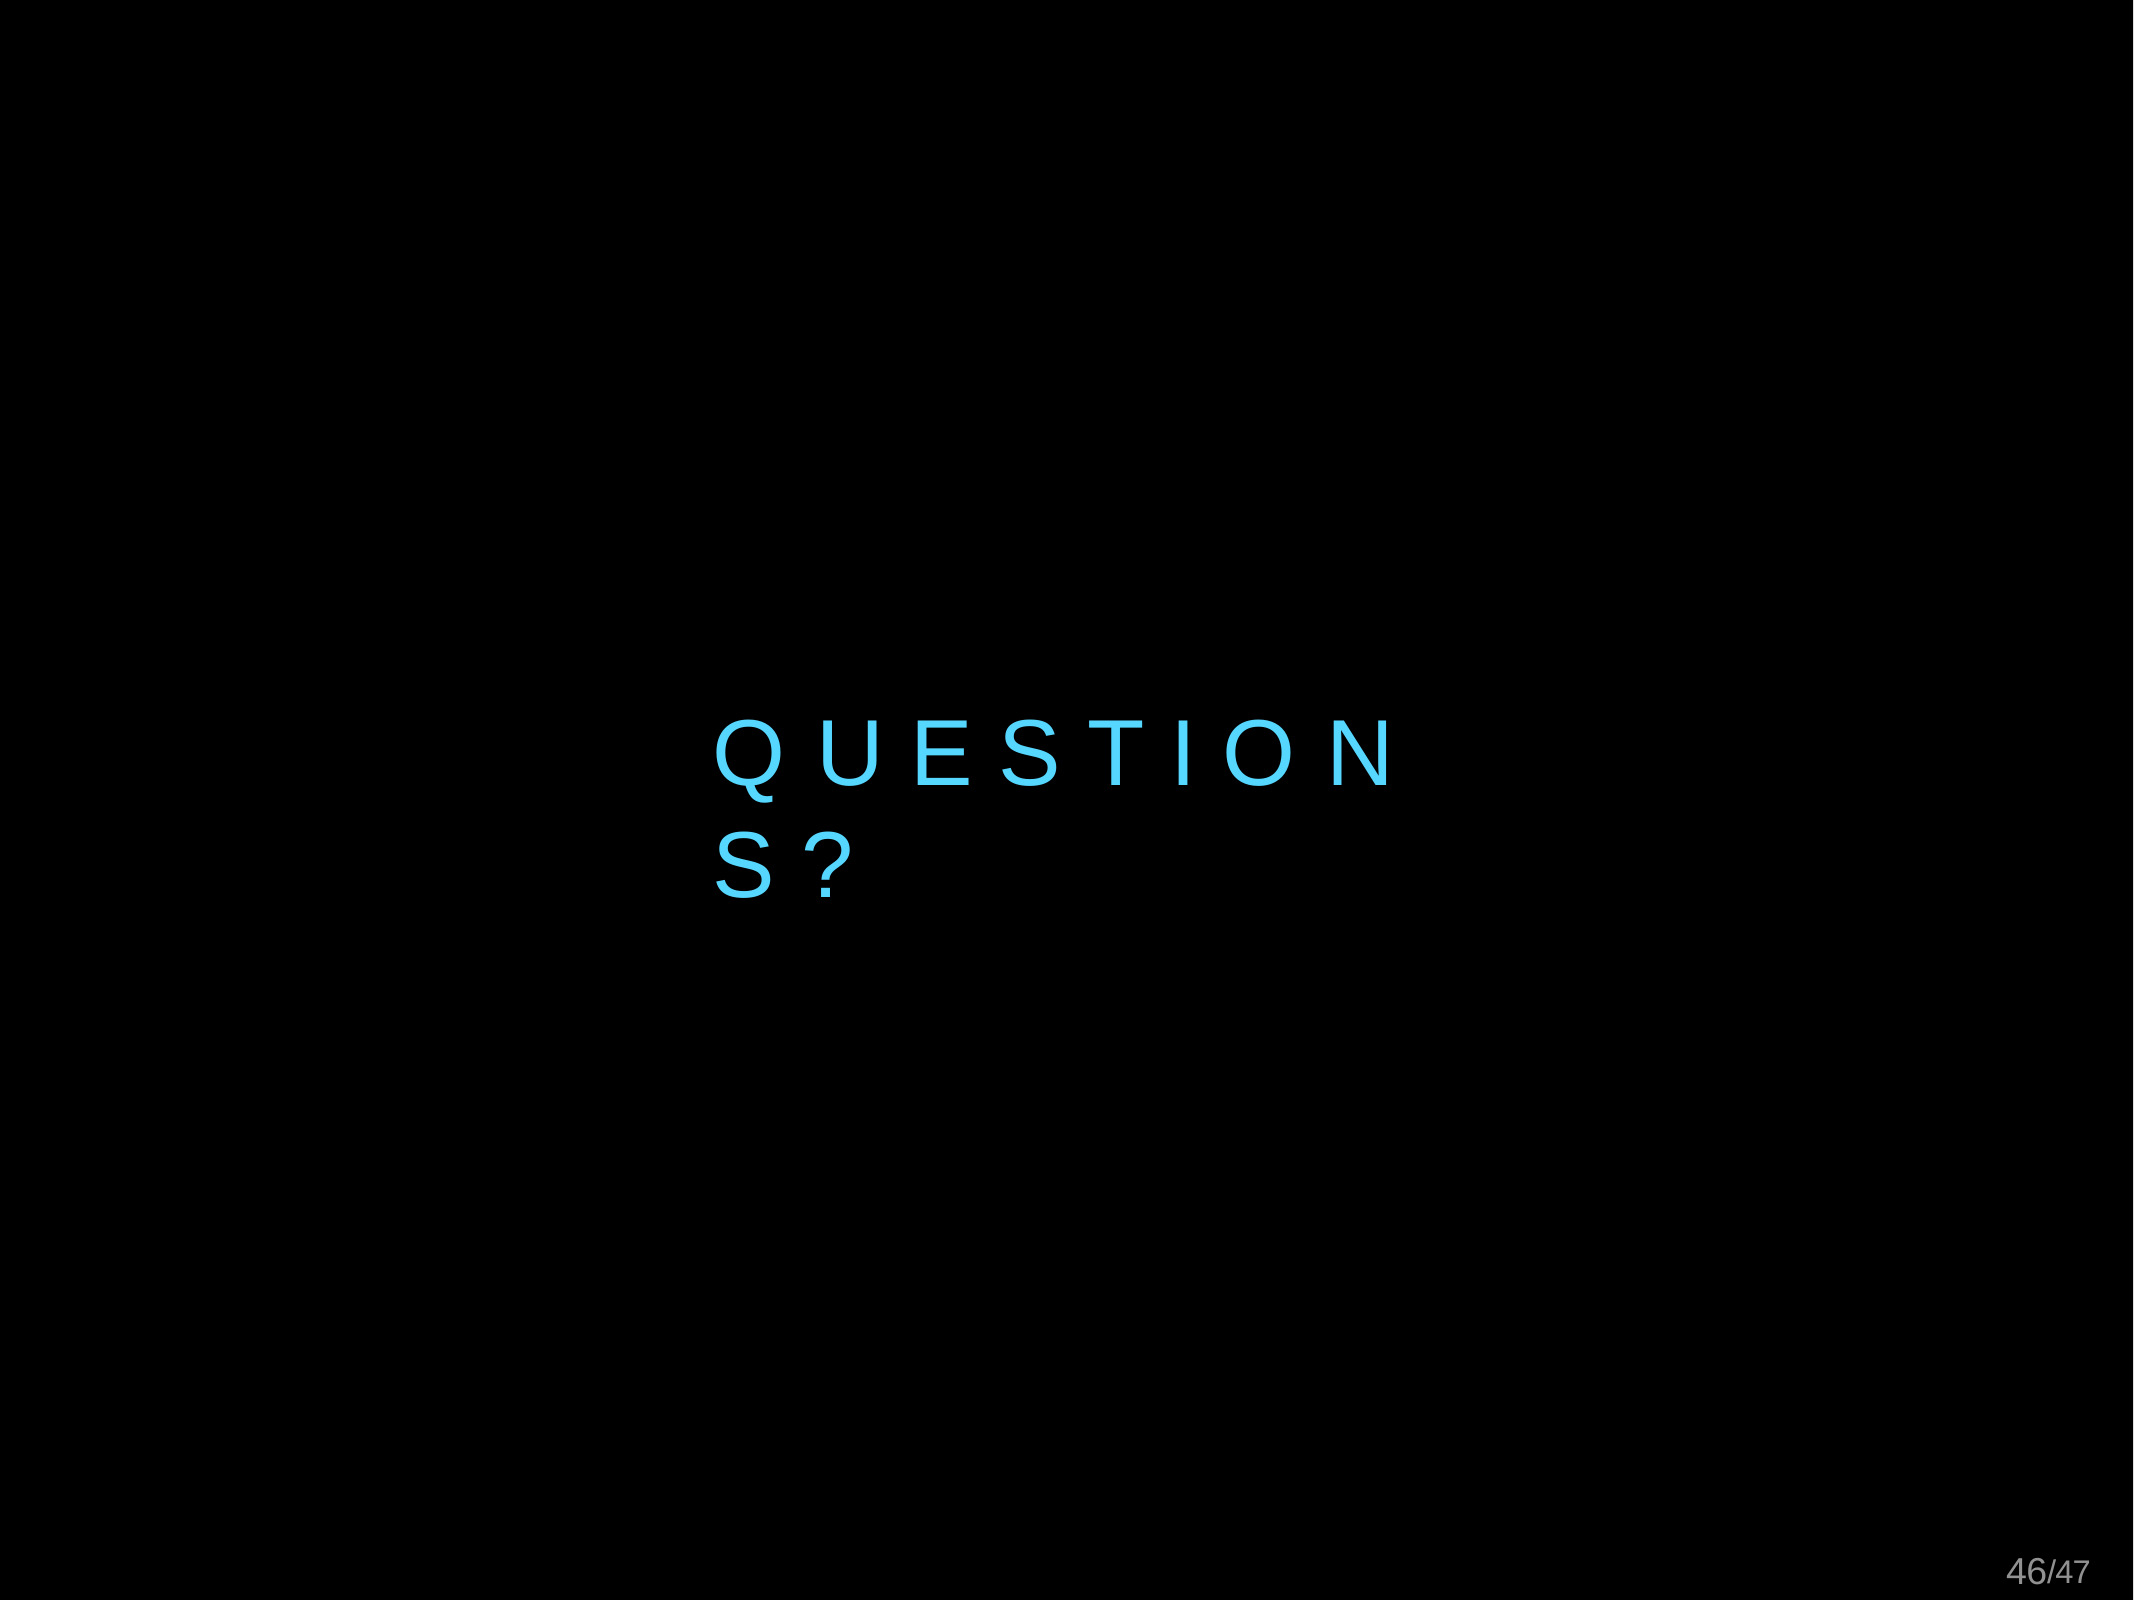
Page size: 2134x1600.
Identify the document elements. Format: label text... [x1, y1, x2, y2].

title Q U E S T I O N S ? [708, 689, 1425, 959]
slide_number 42/47 [2001, 1524, 2101, 1600]
